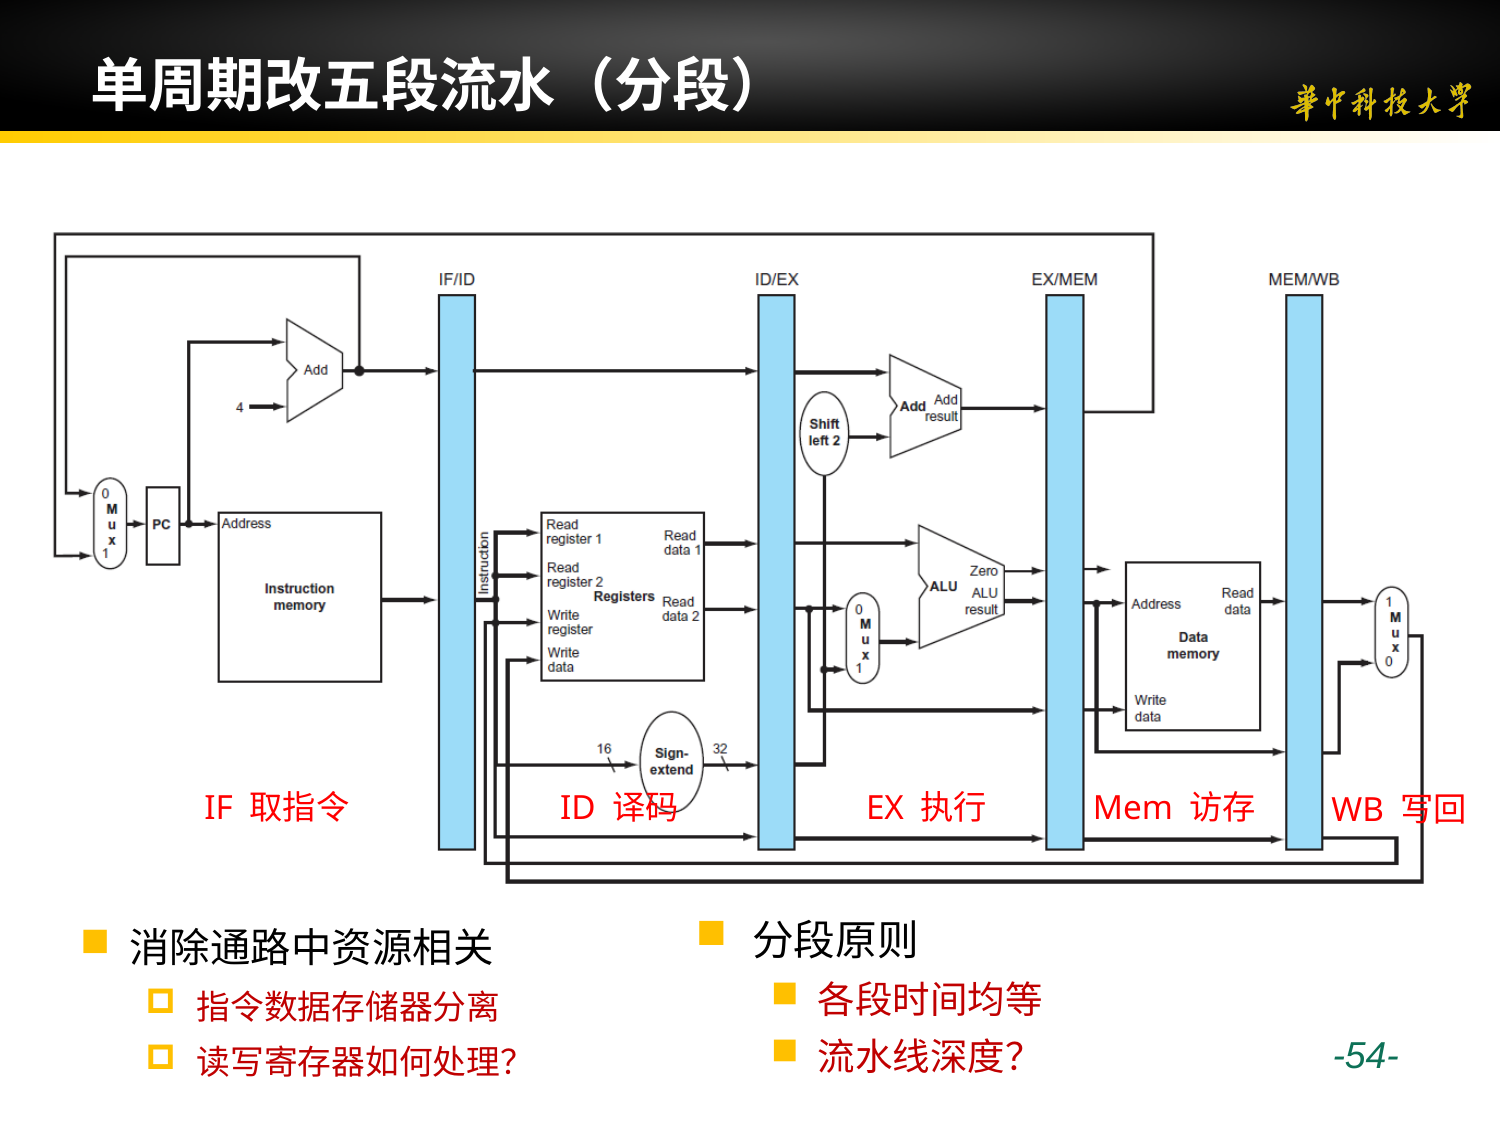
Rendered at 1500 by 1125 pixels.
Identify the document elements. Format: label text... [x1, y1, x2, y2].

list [29, 219, 1450, 895]
slide_number -54- [1257, 1023, 1425, 1102]
title 例子 [562, 131, 567, 143]
title 单周期改五段流水（分段） [75, 35, 1425, 131]
picture [0, 0, 1500, 131]
text_box 分段原则 各段时间均等 流水线深度？ [681, 903, 1416, 1098]
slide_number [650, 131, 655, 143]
text_box 消除通路中资源相关 指令数据存储器分离 读写寄存器如何处理？ [64, 904, 680, 1090]
text_box WB 写回 [1454, 780, 1500, 836]
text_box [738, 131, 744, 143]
